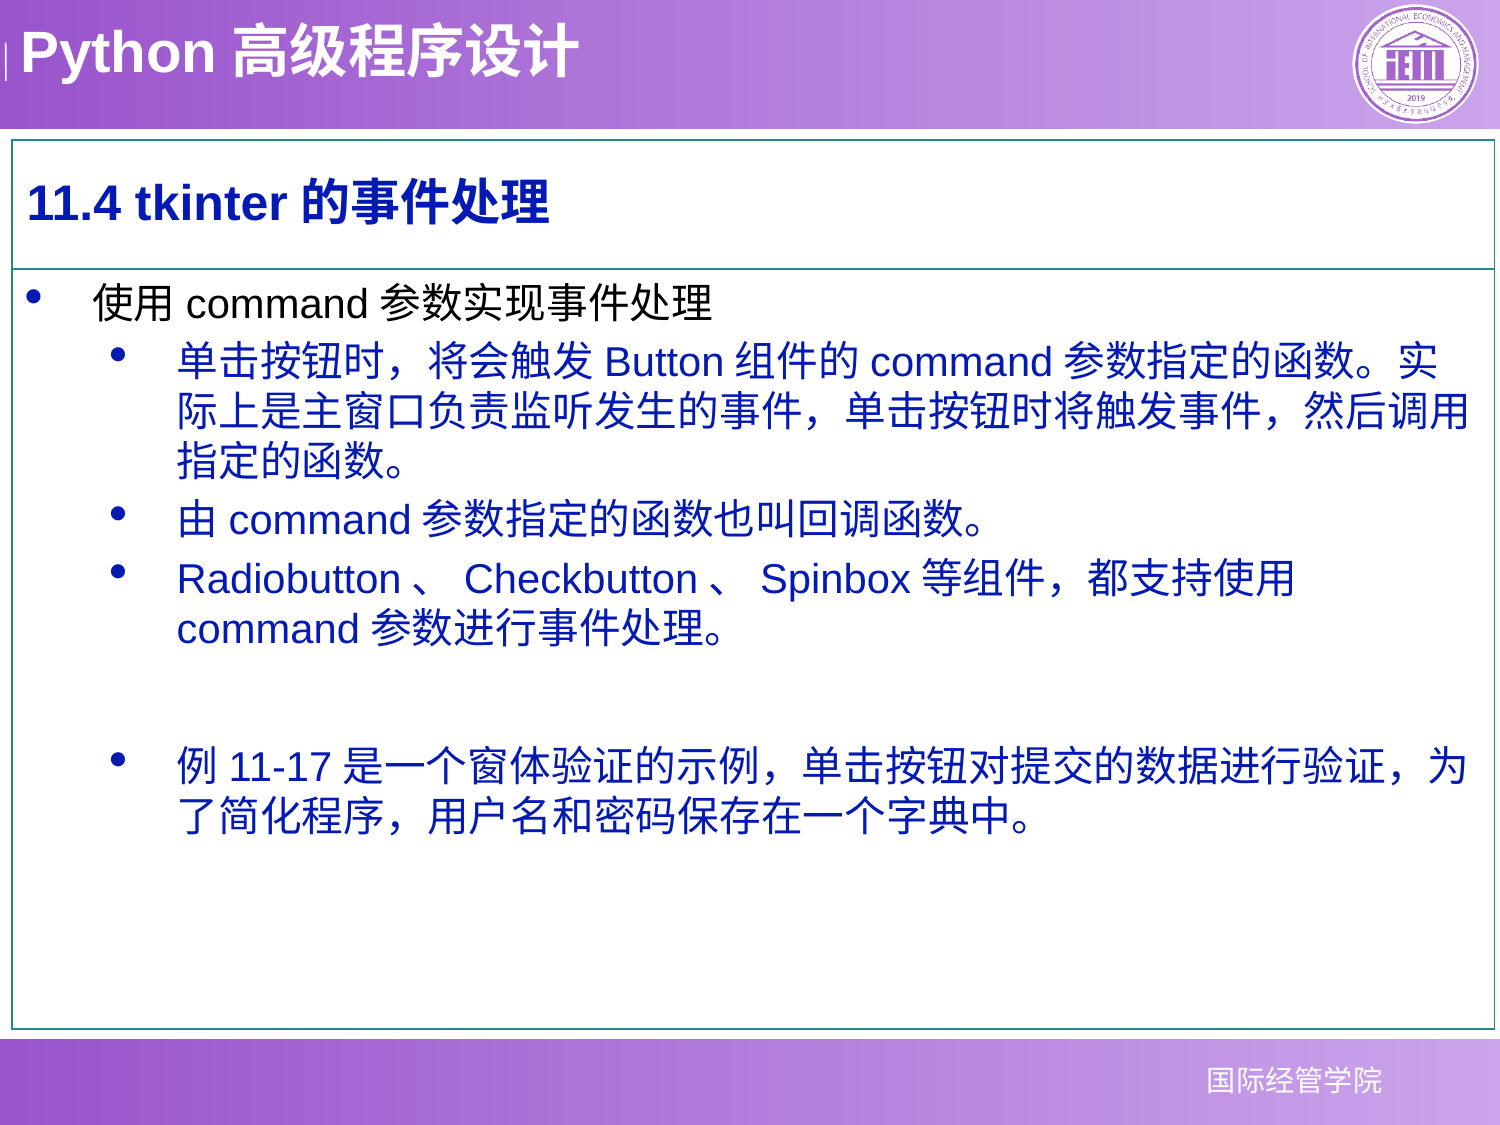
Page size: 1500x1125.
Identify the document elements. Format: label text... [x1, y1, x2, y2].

picture [1354, 6, 1477, 122]
list 使用command参数实现事件处理 单击按钮时，将会触发Button组件的command参数指定的函数。实际上是主窗口负责监听发生的事件，单击按钮时将触发事件，然后调用指定的函数。 由command参数指定的函数也叫回调函数。 Radiobutton、Checkbutton、Spinbox等组件，都支持使用command参数进行事件处理。 例11-17是一个窗体验证的示例，单击按钮对提交的数据进行验证，为了简化程序，用户名和密码保存在一个字典中。 [11, 268, 1495, 1030]
title 11.4 tkinter的事件处理 [11, 139, 1495, 268]
